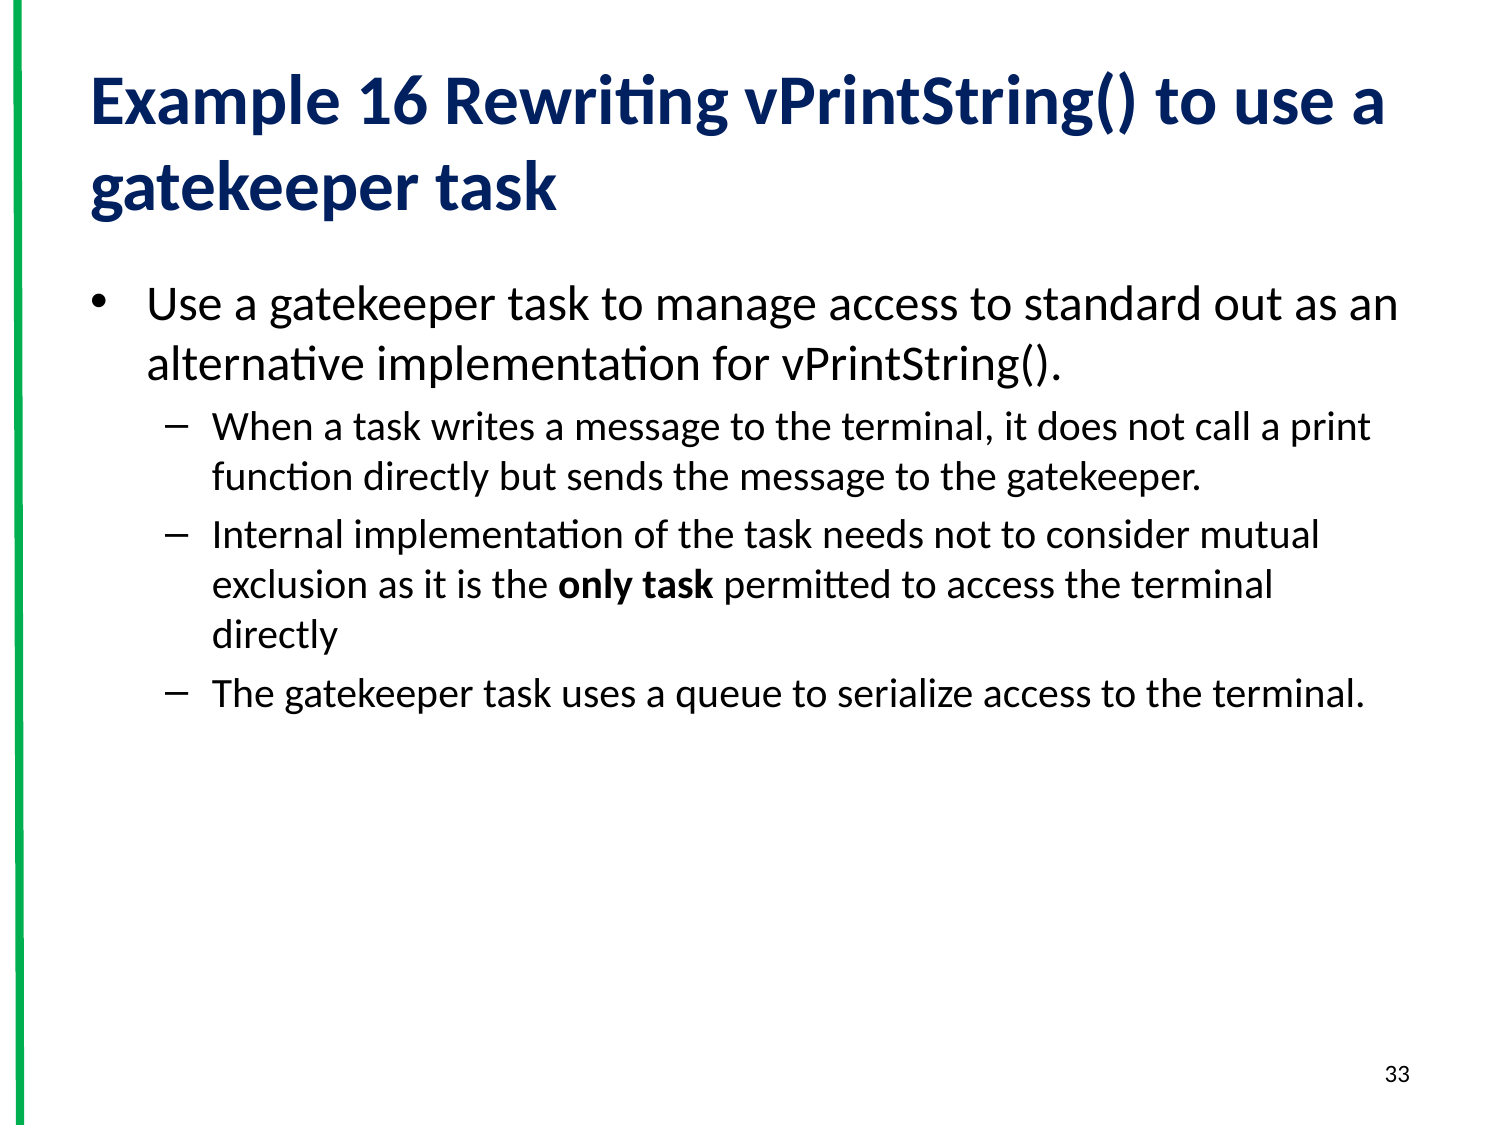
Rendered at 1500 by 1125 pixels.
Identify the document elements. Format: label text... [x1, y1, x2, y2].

title Example 16 Rewriting vPrintString() to use a gatekeeper task [75, 45, 1425, 233]
slide_number 33 [1074, 1042, 1425, 1103]
list Use a gatekeeper task to manage access to standard out as an alternative implementation for vPrintString(). When a task writes a message to the terminal, it does not call a print function directly but sends the message to the gatekeeper. Internal implementation of the task needs not to consider mutual exclusion as it is the only task permitted to access the terminal directly The gatekeeper task uses a queue to serialize access to the terminal. [75, 262, 1425, 1050]
